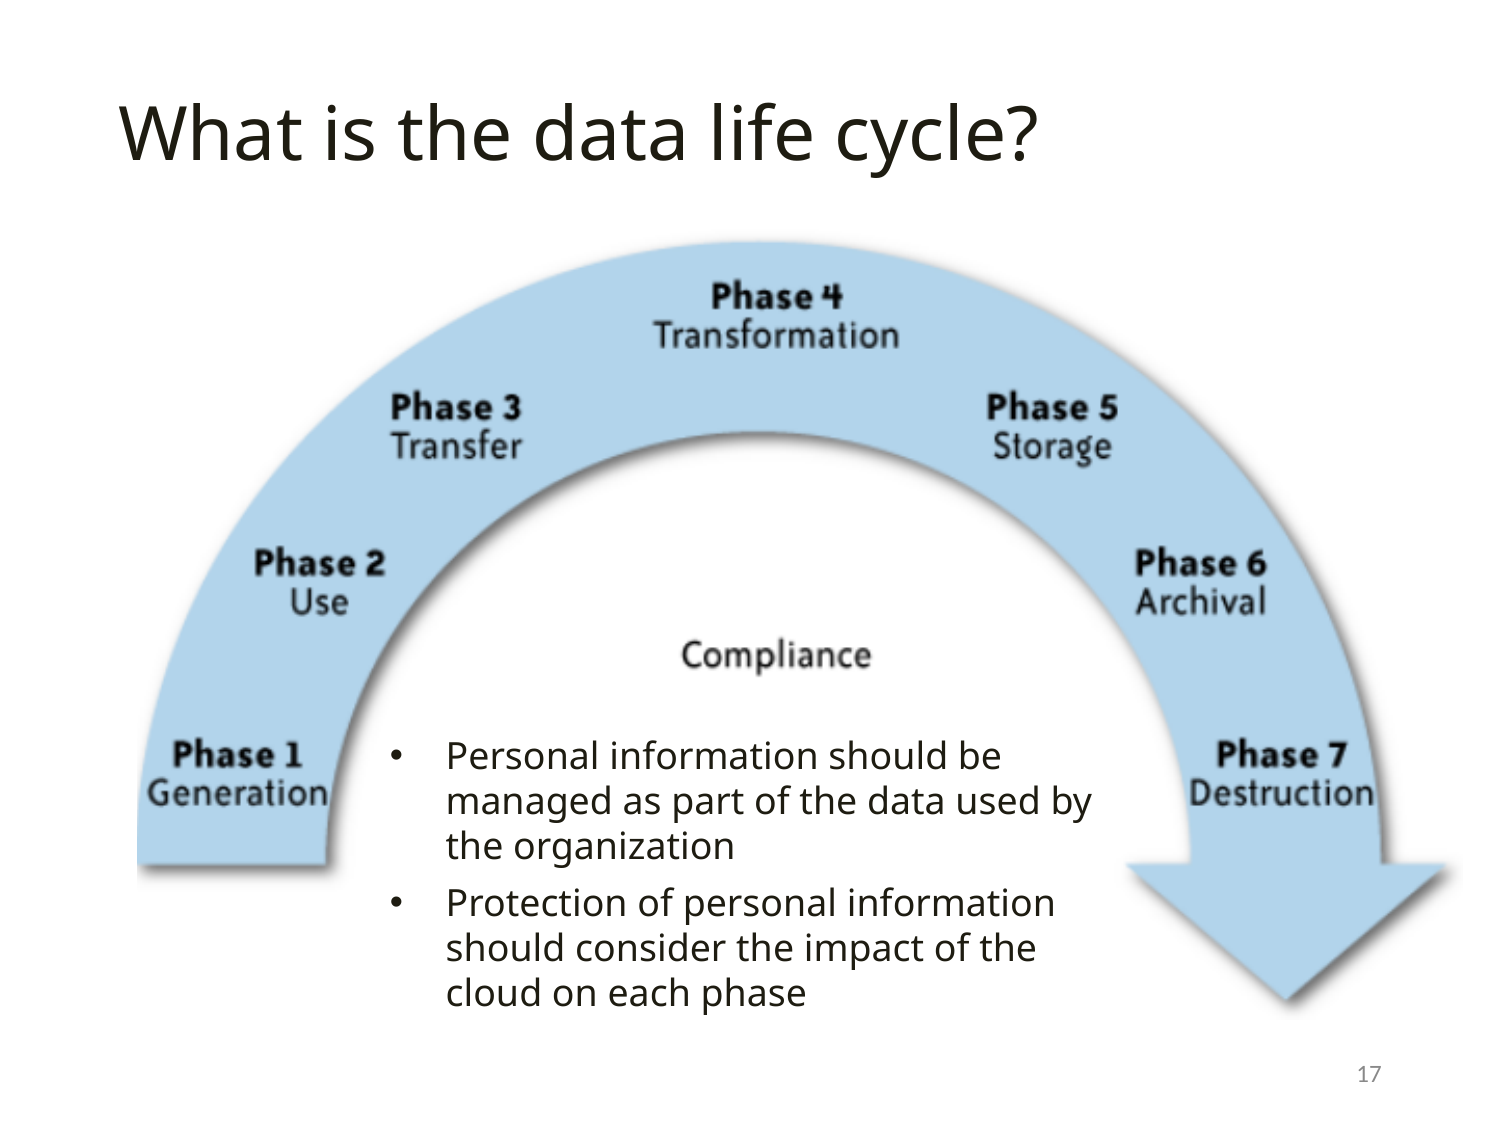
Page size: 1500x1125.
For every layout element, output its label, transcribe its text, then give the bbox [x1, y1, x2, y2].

title What is the data life cycle? [103, 59, 1397, 213]
slide_number 17 [1059, 1042, 1397, 1103]
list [137, 187, 1463, 1020]
